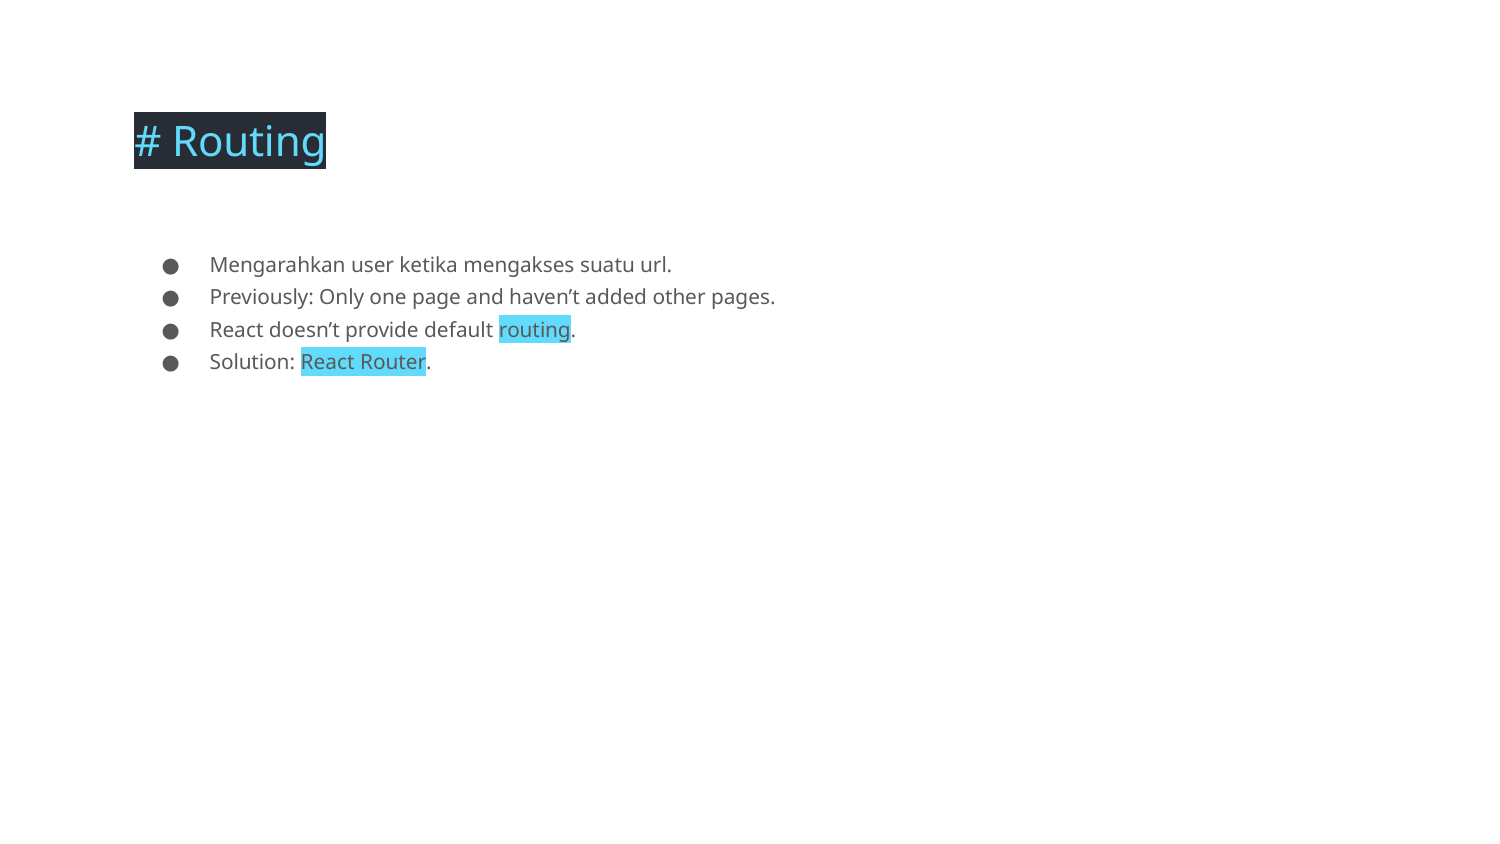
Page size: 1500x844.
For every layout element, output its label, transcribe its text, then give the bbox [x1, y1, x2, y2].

title # Routing [119, 97, 1381, 185]
list Mengarahkan user ketika mengakses suatu url. Previously: Only one page and haven’t added other pages. React doesn’t provide default routing. Solution: React Router. [119, 230, 1381, 712]
